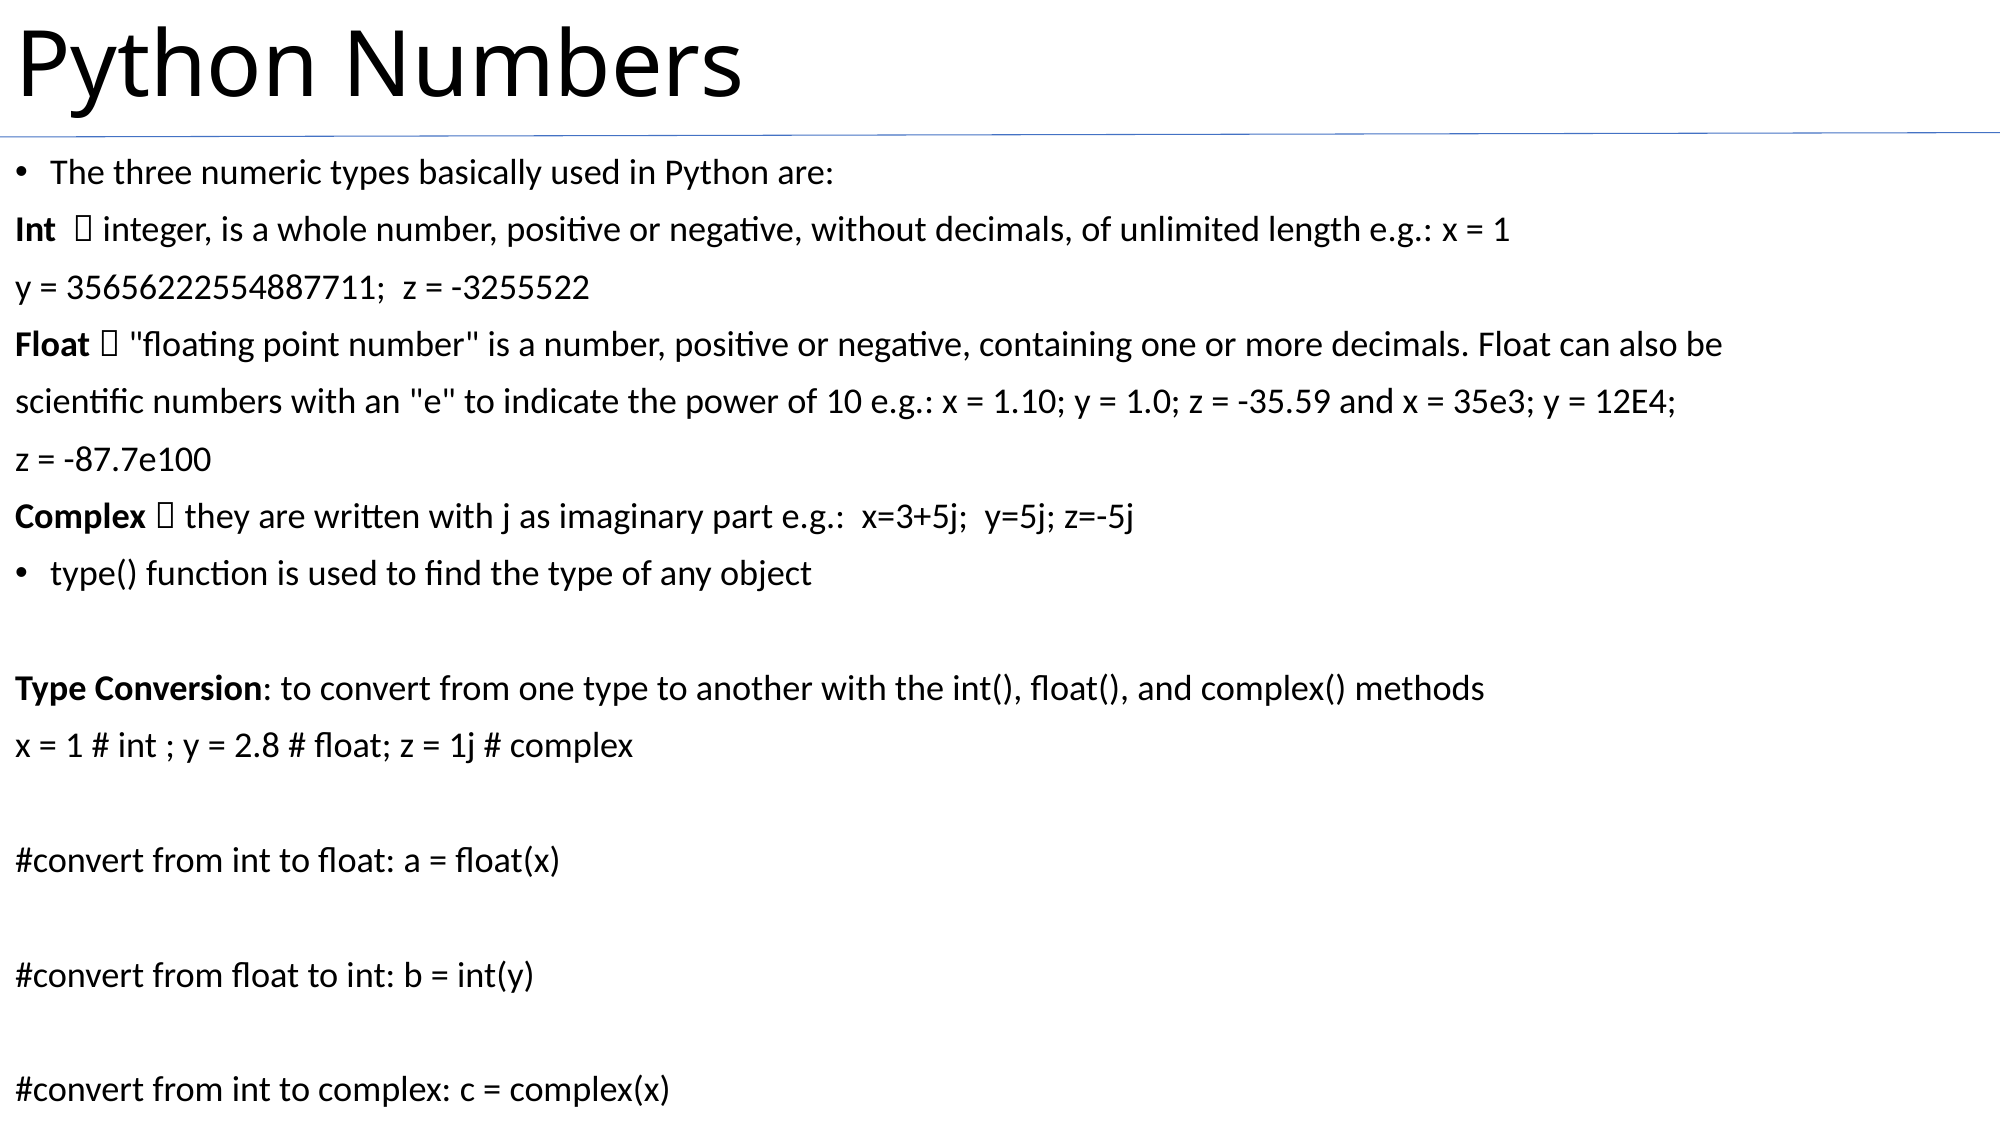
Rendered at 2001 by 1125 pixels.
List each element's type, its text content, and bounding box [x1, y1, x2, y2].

list The three numeric types basically used in Python are: Int  integer, is a whole number, positive or negative, without decimals, of unlimited length e.g.: x = 1 y = 35656222554887711; z = -3255522 Float  "floating point number" is a number, positive or negative, containing one or more decimals. Float can also be scientific numbers with an "e" to indicate the power of 10 e.g.: x = 1.10; y = 1.0; z = -35.59 and x = 35e3; y = 12E4; z = -87.7e100 Complex  they are written with j as imaginary part e.g.: x=3+5j; y=5j; z=-5j type() function is used to find the type of any object Type Conversion: to convert from one type to another with the int(), float(), and complex() methods x = 1 # int ; y = 2.8 # float; z = 1j # complex #convert from int to float: a = float(x) #convert from float to int: b = int(y) #convert from int to complex: c = complex(x) [0, 145, 2000, 1125]
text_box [0, 132, 2000, 137]
title Python Numbers [0, 0, 2000, 132]
